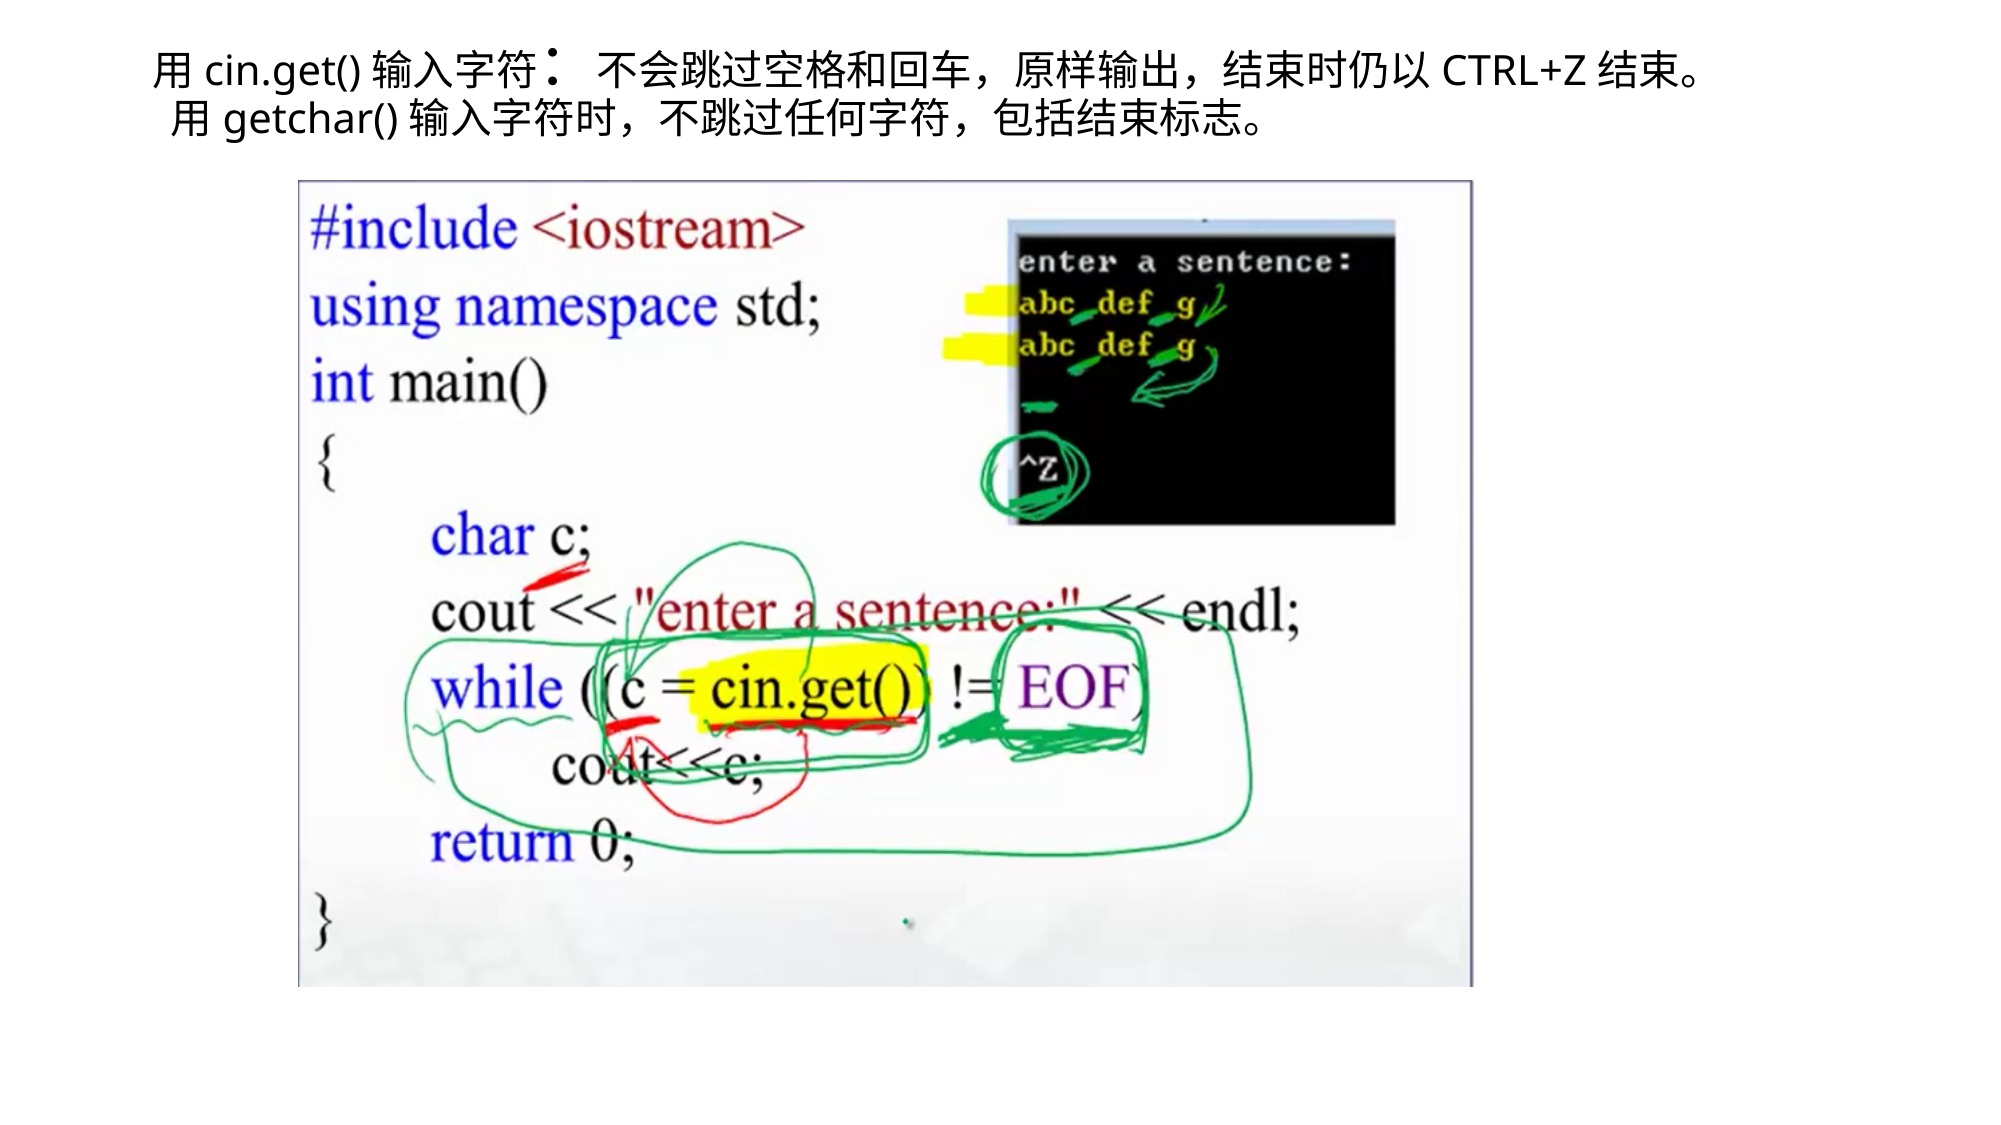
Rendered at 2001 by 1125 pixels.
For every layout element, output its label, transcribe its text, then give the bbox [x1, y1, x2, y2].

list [298, 180, 1474, 988]
title 用cin.get()输入字符：不会跳过空格和回车，原样输出，结束时仍以CTRL+Z结束。 用getchar()输入字符时，不跳过任何字符，包括结束标志。 [137, 28, 1863, 150]
